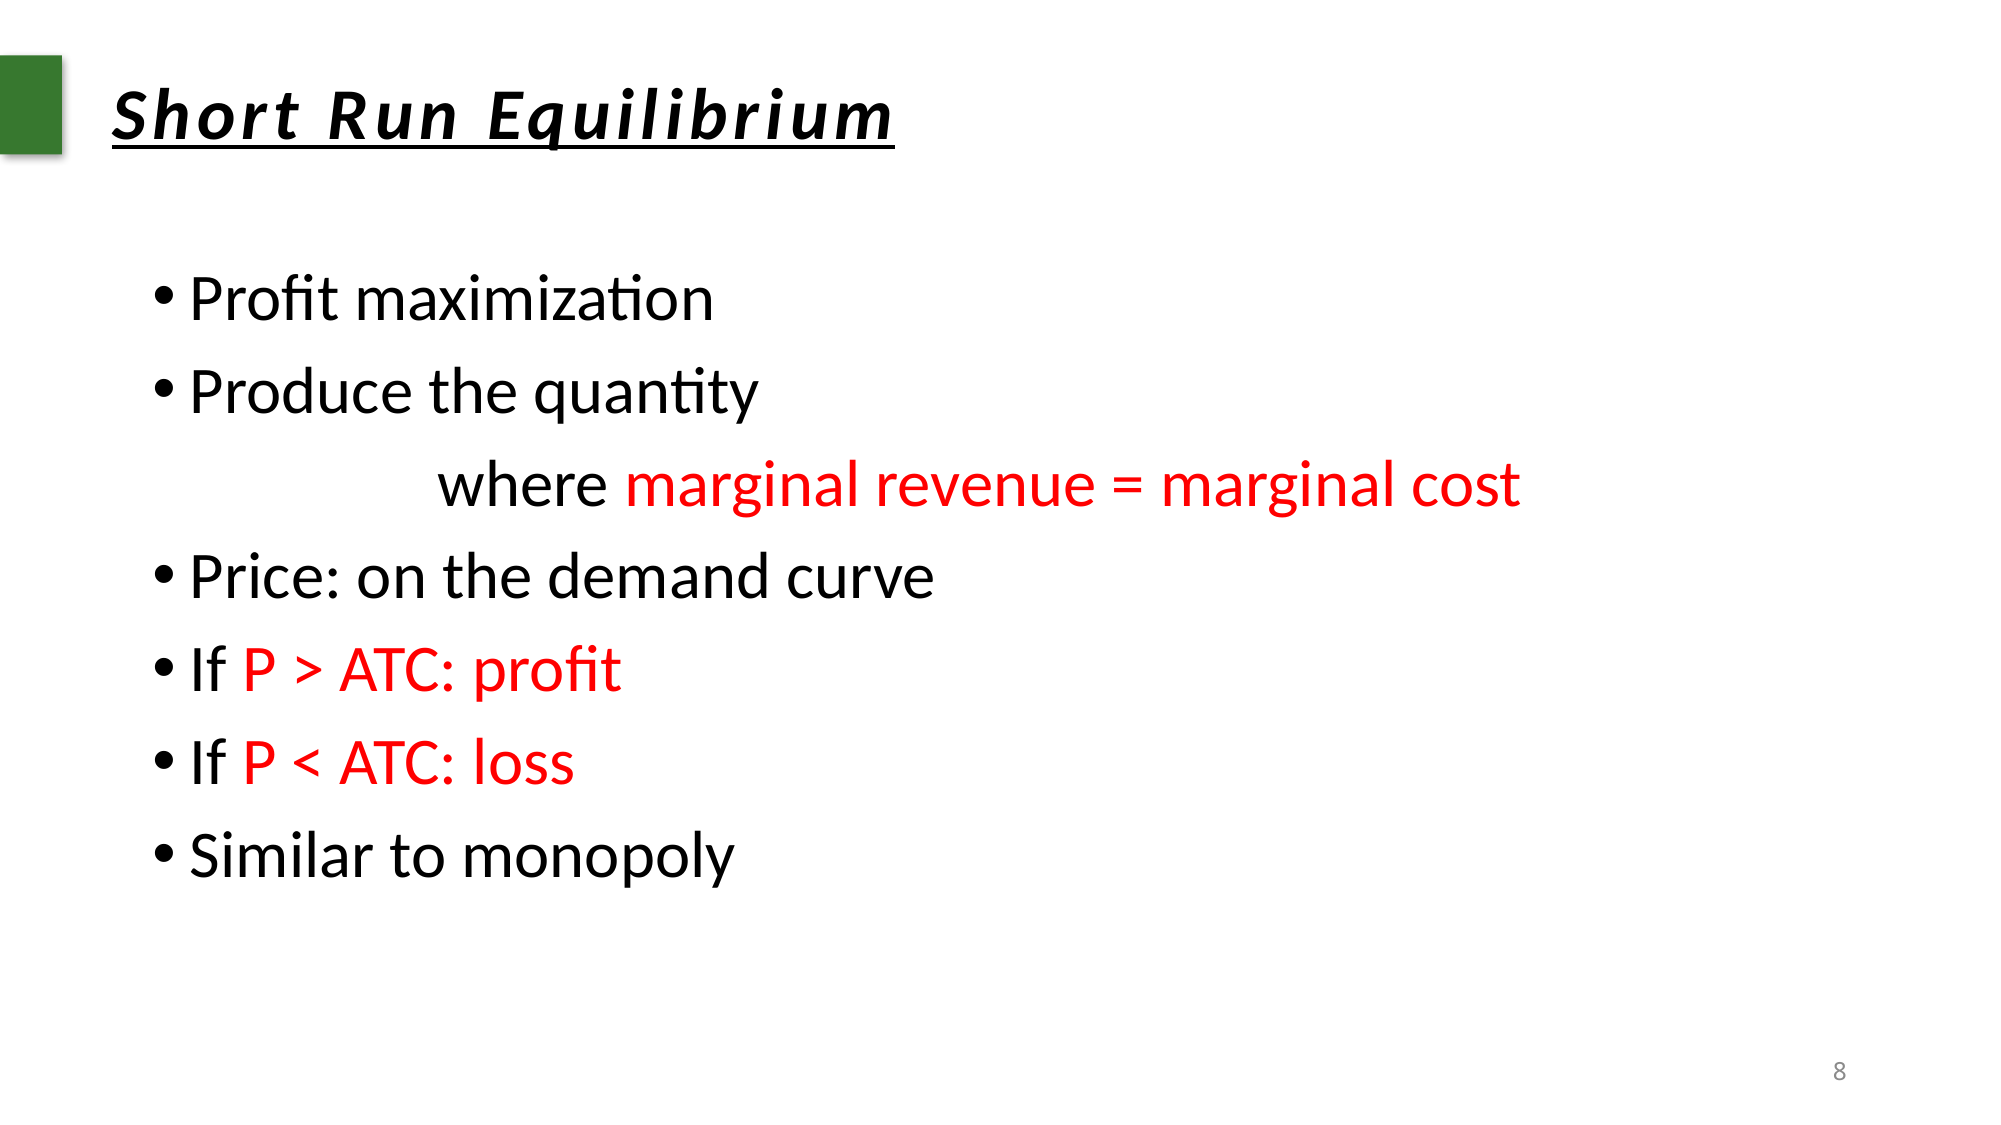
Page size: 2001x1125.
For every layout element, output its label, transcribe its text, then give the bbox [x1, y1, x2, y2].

slide_number 8 [1412, 1042, 1863, 1103]
list Profit maximization Produce the quantity where marginal revenue = marginal cost Price: on the demand curve If P > ATC: profit If P < ATC: loss Similar to monopoly [137, 255, 1863, 1014]
text_box Short Run Equilibrium [97, 59, 911, 162]
